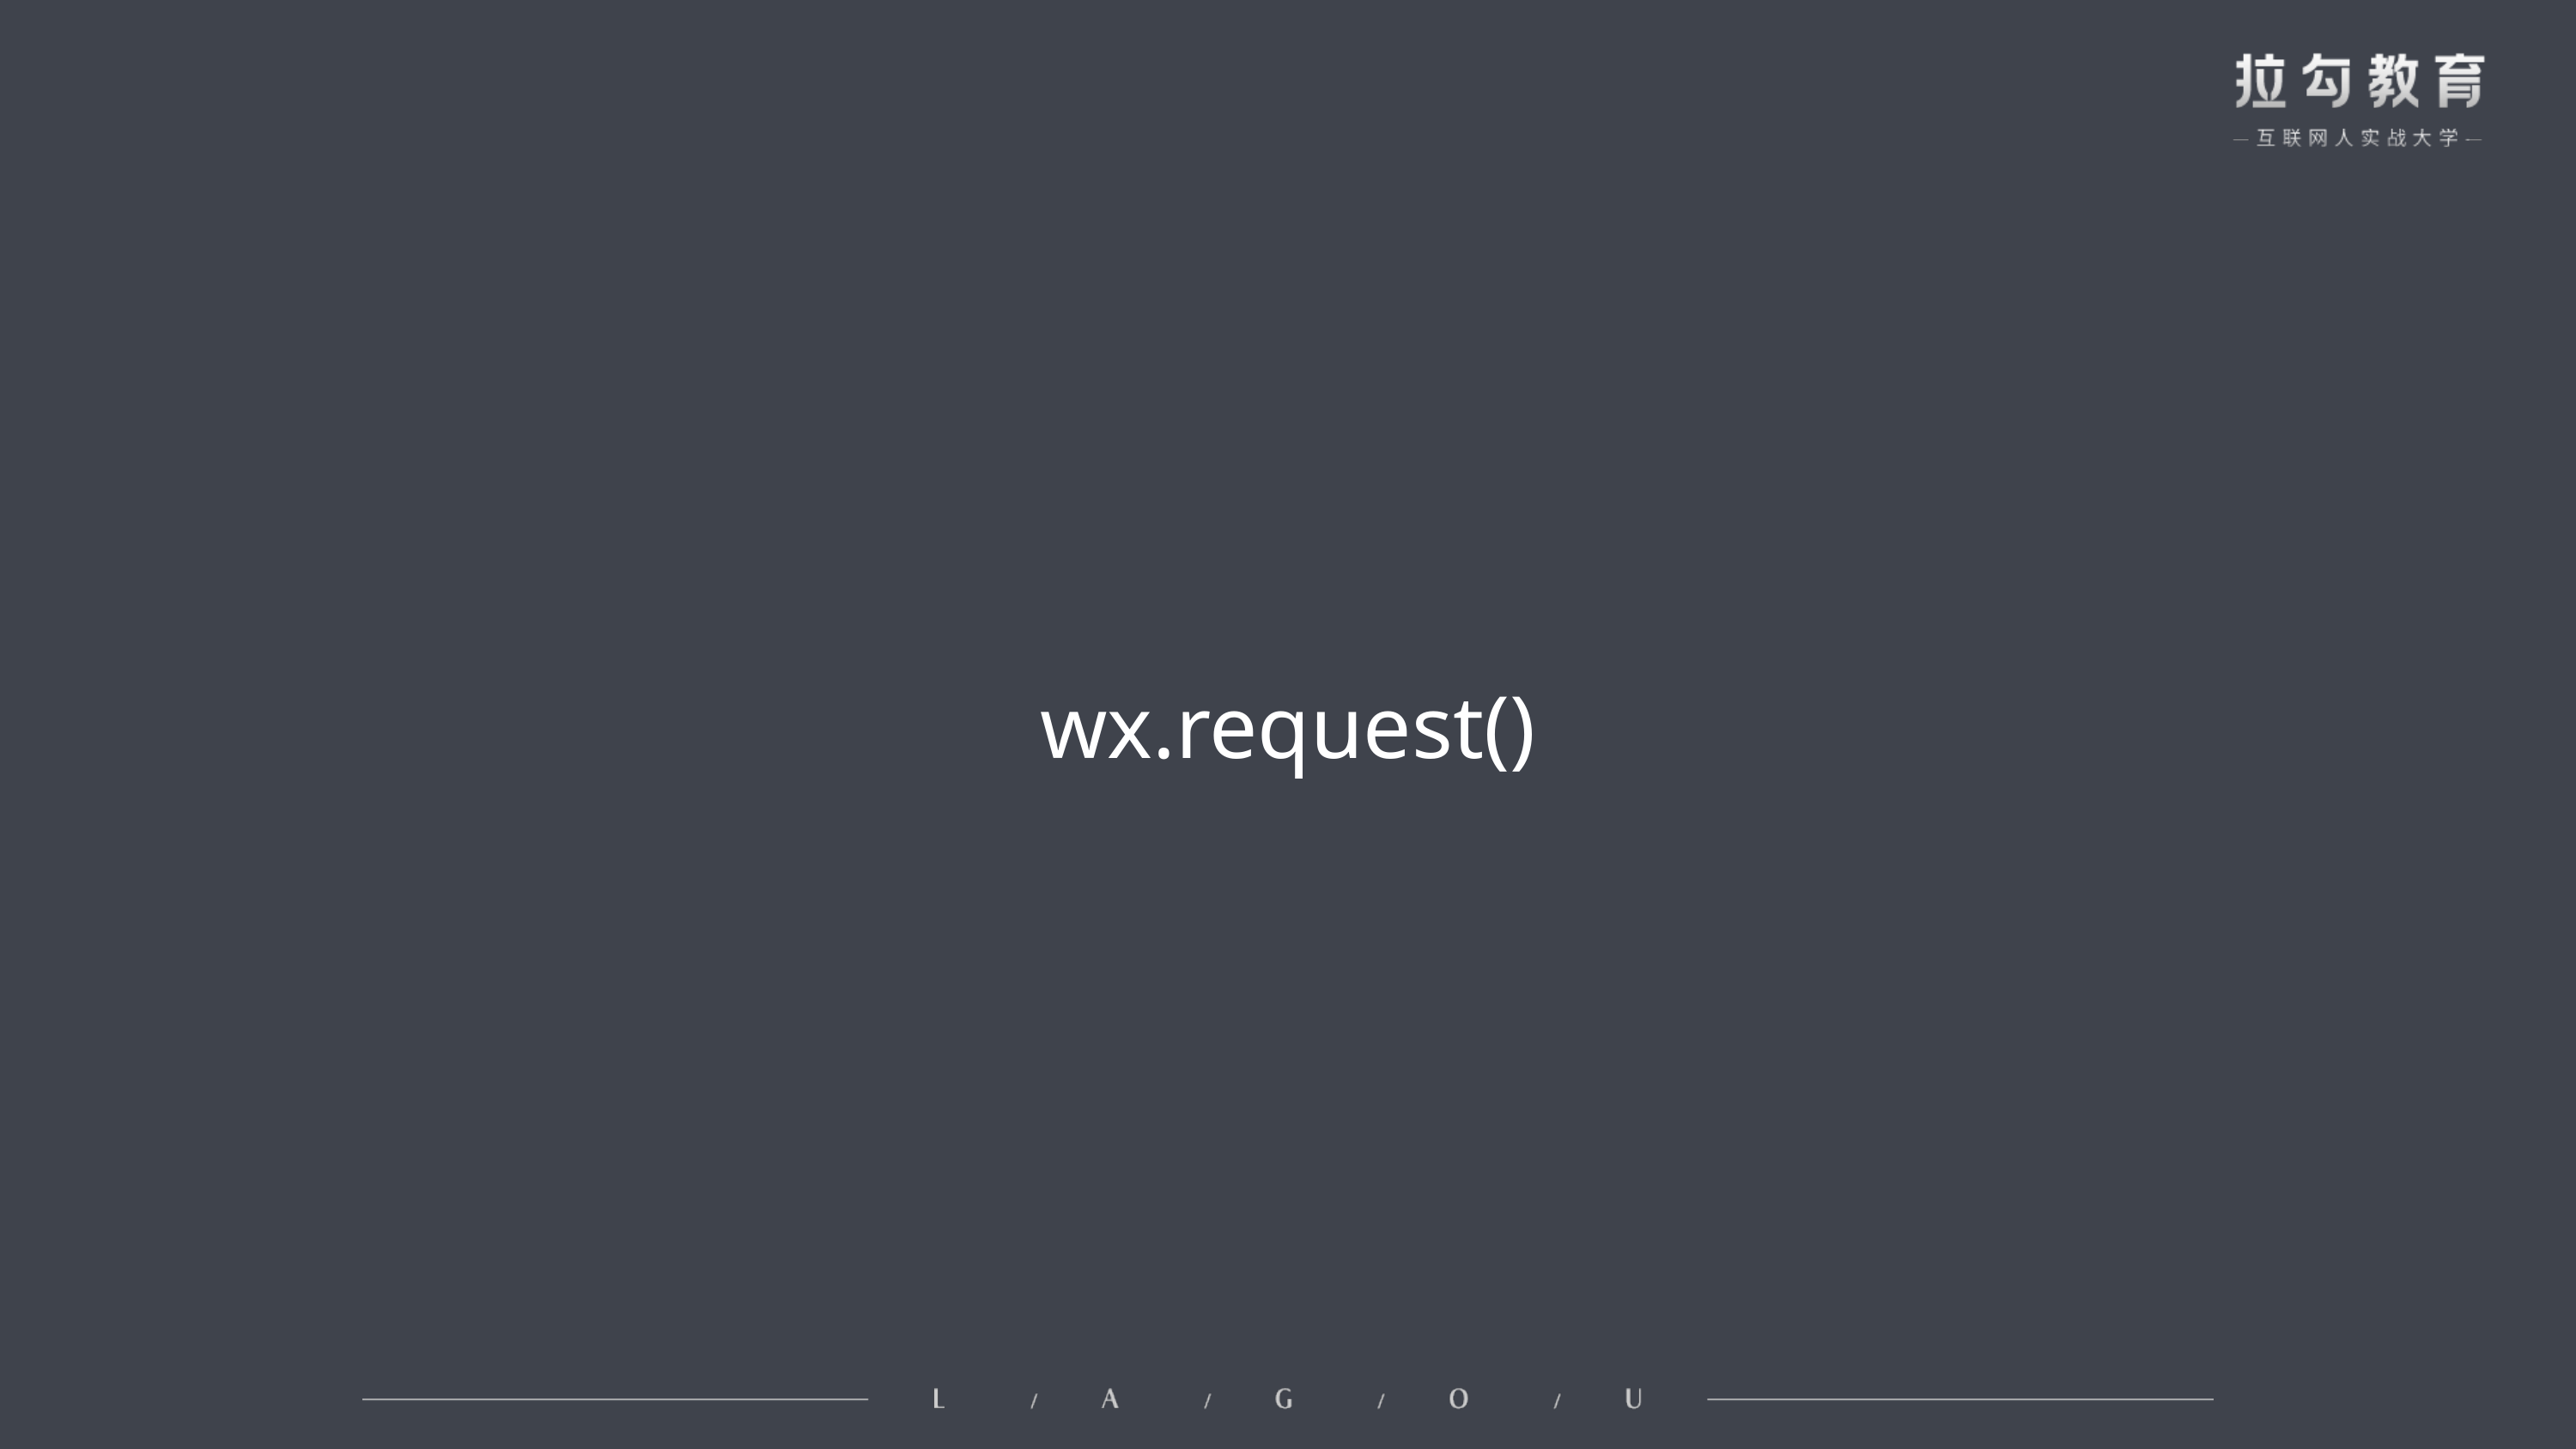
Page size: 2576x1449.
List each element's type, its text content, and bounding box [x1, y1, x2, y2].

picture [362, 1374, 2214, 1425]
picture [2182, 11, 2541, 197]
list wx.request() [315, 609, 2261, 839]
